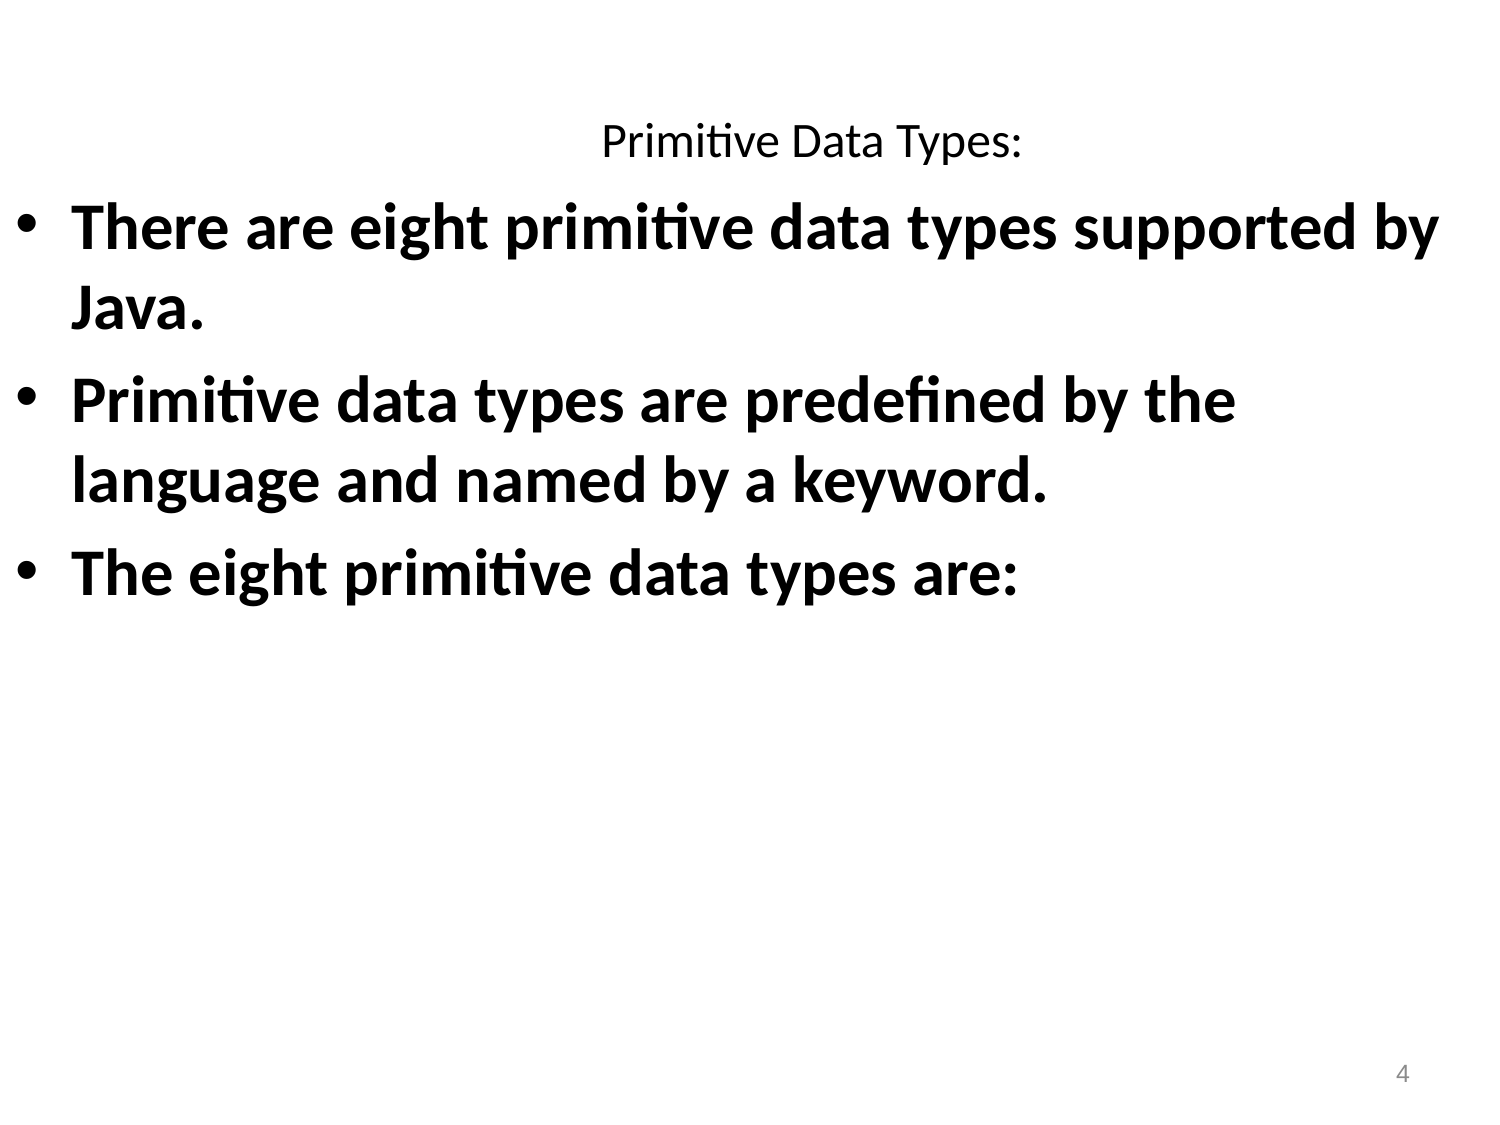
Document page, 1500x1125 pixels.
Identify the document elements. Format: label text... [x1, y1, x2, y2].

title Primitive Data Types: [200, 99, 1425, 174]
list There are eight primitive data types supported by Java. Primitive data types are predefined by the language and named by a keyword. The eight primitive data types are: [0, 174, 1500, 1125]
